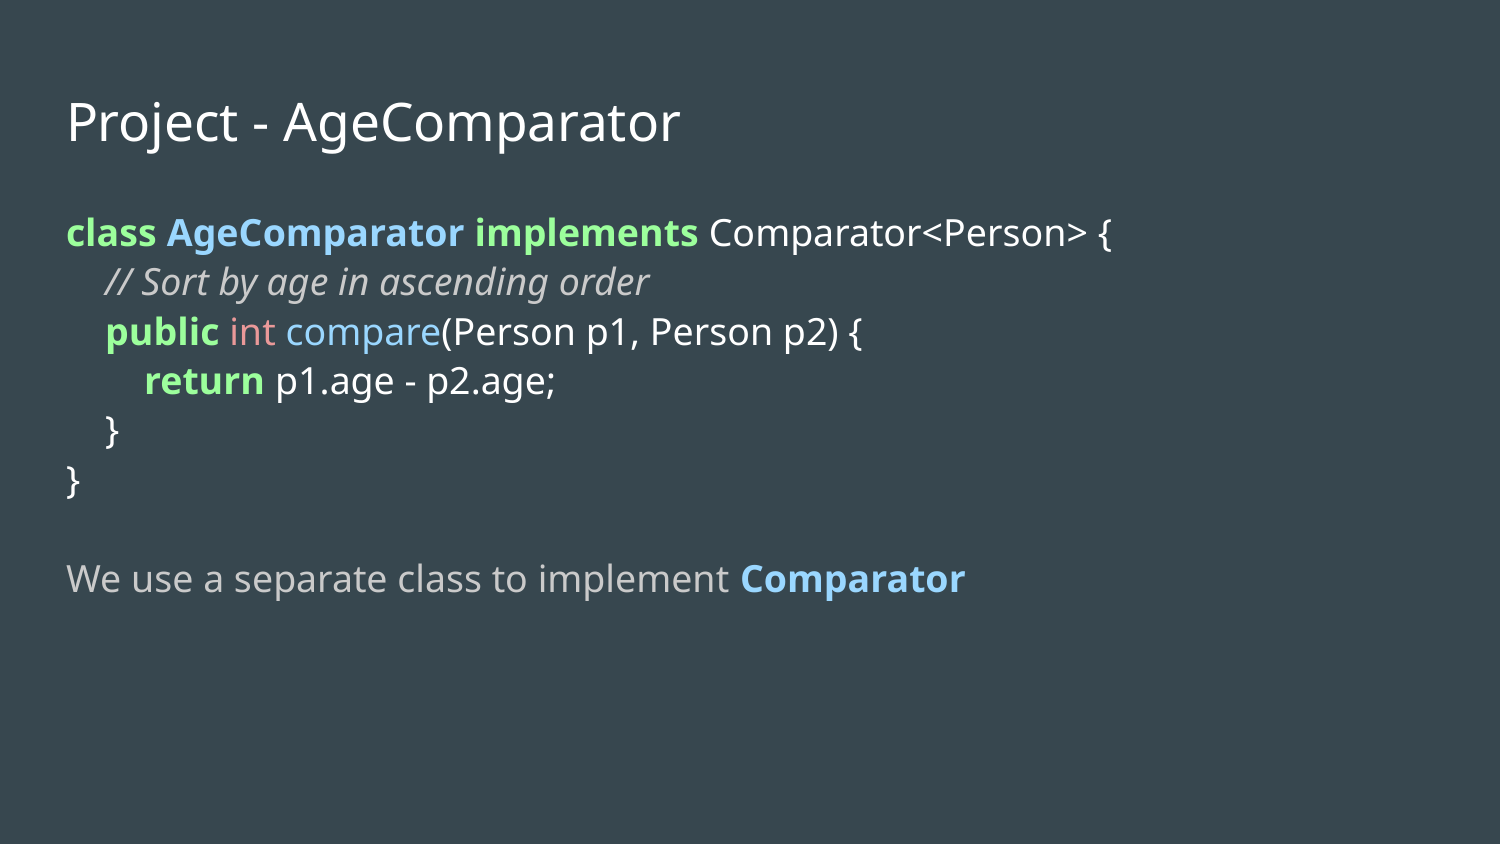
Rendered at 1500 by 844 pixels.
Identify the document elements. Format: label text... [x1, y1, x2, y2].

list class AgeComparator implements Comparator<Person> { // Sort by age in ascending order public int compare(Person p1, Person p2) { return p1.age - p2.age; } } We use a separate class to implement Comparator [51, 189, 1449, 750]
title Project - AgeComparator [51, 72, 1449, 167]
